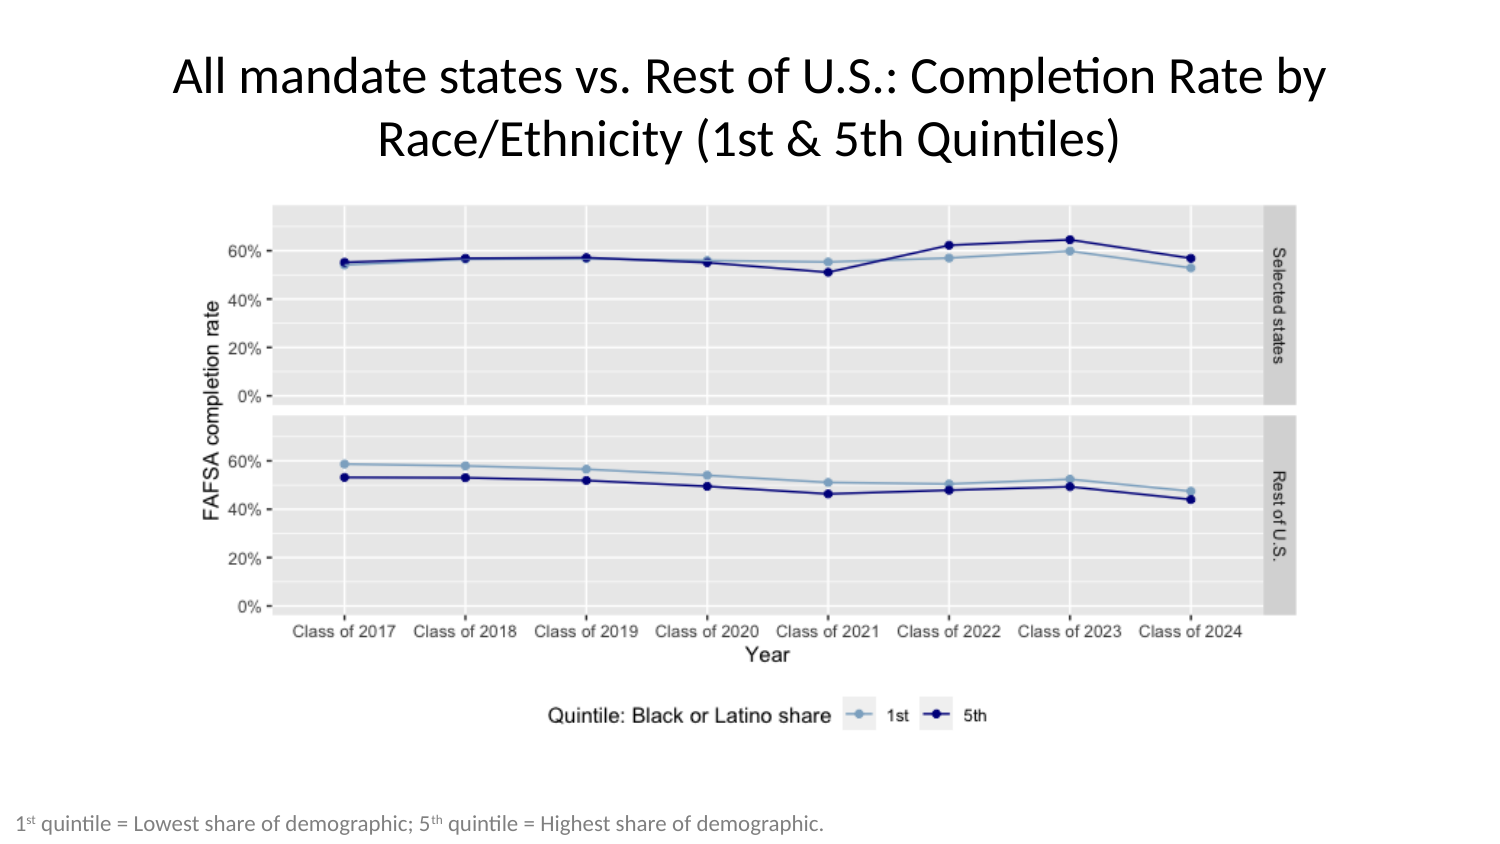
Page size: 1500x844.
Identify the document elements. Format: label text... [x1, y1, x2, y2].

picture [193, 195, 1307, 753]
text_box 1st quintile = Lowest share of demographic; 5th quintile = Highest share of demographic. [0, 800, 1500, 844]
title All mandate states vs. Rest of U.S.: Completion Rate by Race/Ethnicity (1st & 5th Quintiles) [75, 33, 1425, 175]
